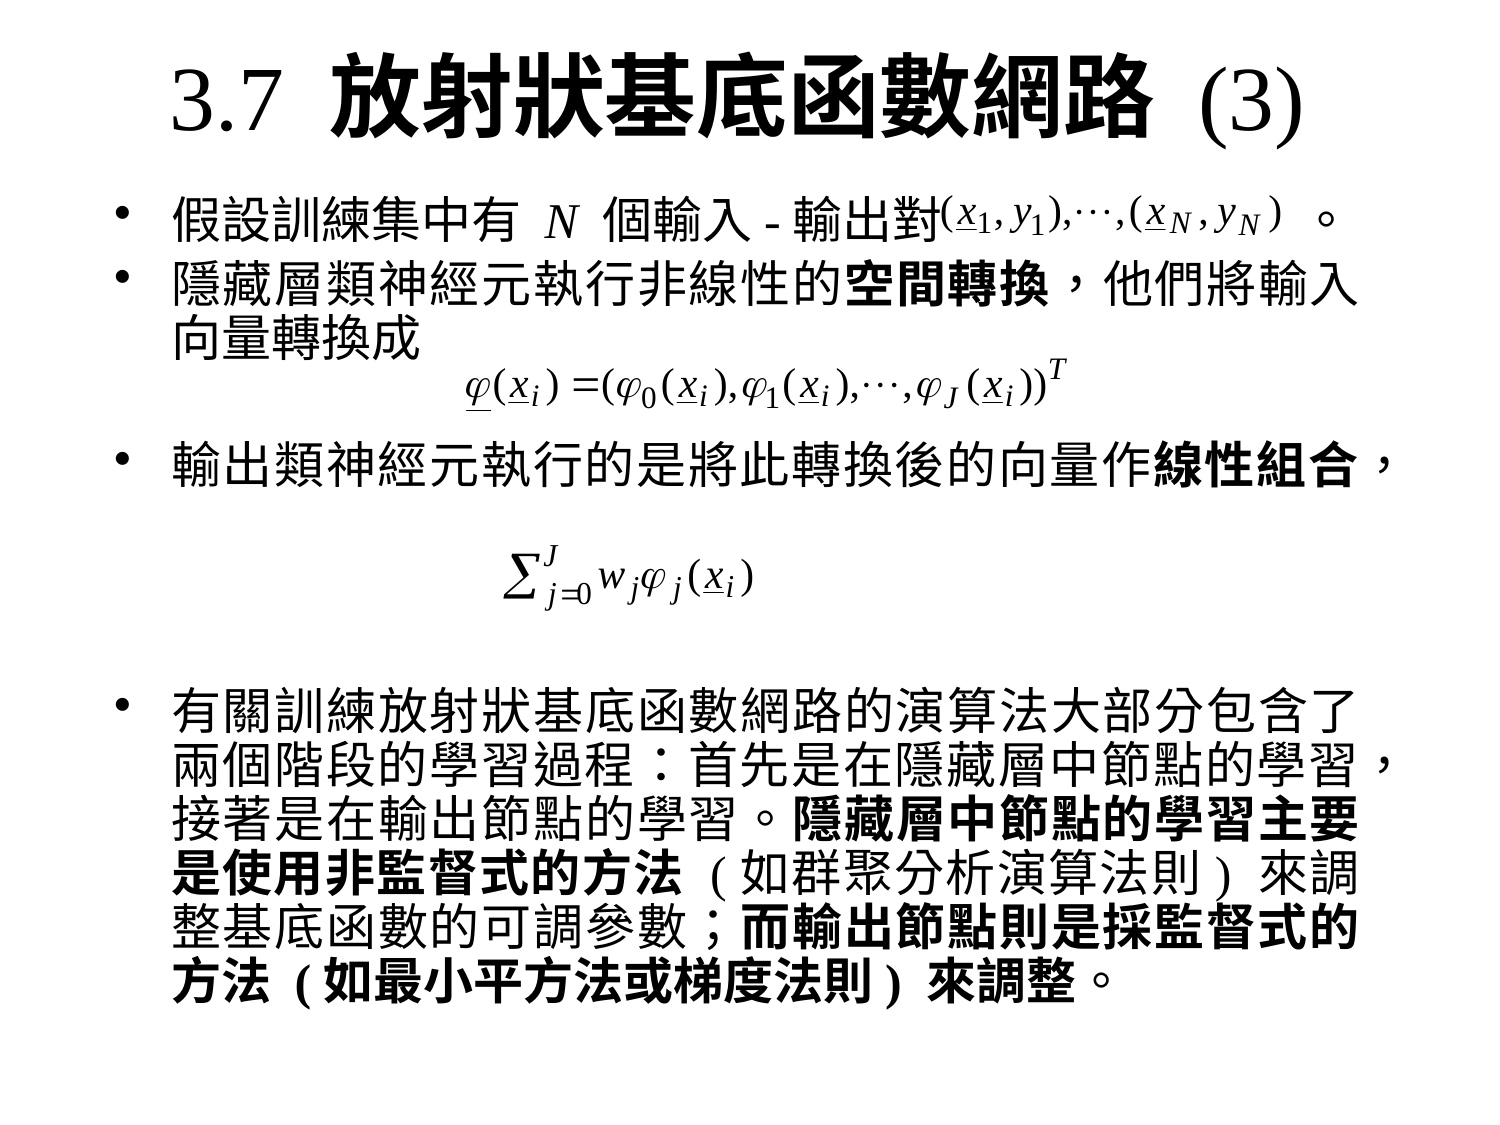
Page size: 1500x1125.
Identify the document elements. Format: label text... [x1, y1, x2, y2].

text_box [462, 349, 1073, 417]
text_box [499, 537, 758, 617]
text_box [937, 187, 1286, 242]
title 3.7 放射狀基底函數網路 (3) [99, 0, 1375, 187]
list 假設訓練集中有 N 個輸入-輸出對 。 隱藏層類神經元執行非線性的空間轉換，他們將輸入向量轉換成 輸出類神經元執行的是將此轉換後的向量作線性組合， 有關訓練放射狀基底函數網路的演算法大部分包含了兩個階段的學習過程：首先是在隱藏層中節點的學習，接著是在輸出節點的學習。隱藏層中節點的學習主要是使用非監督式的方法 (如群聚分析演算法則) 來調整基底函數的可調參數；而輸出節點則是採監督式的方法 (如最小平方法或梯度法則) 來調整。 [99, 187, 1375, 863]
